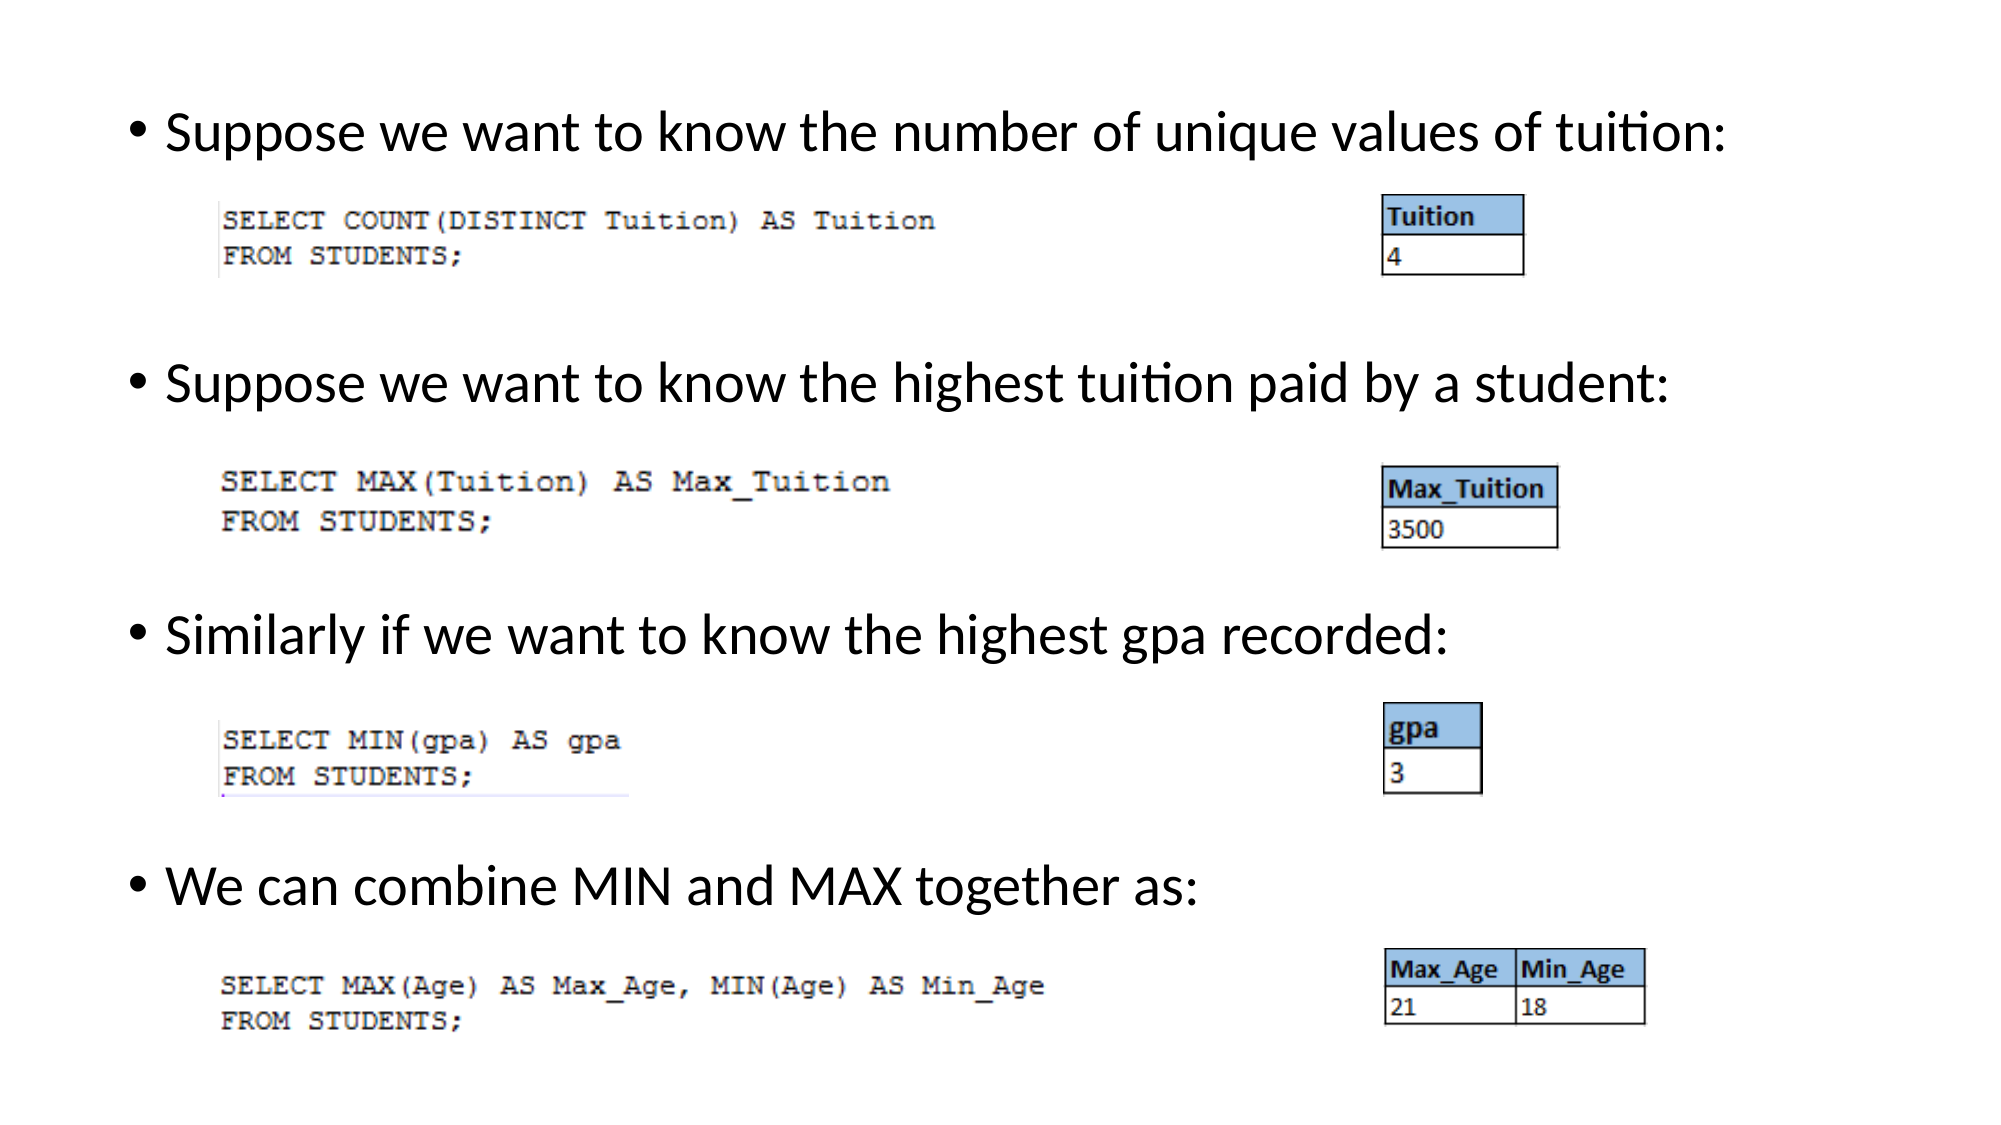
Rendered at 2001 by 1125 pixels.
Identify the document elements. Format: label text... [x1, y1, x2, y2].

picture [1380, 194, 1527, 278]
picture [218, 462, 901, 544]
picture [218, 966, 1055, 1041]
list Suppose we want to know the number of unique values of tuition: Suppose we want to know the highest tuition paid by a student: Similarly if we want to know the highest gpa recorded: We can combine MIN and MAX together as: [112, 93, 1885, 1041]
picture [218, 720, 629, 797]
picture [218, 201, 947, 278]
picture [1383, 702, 1483, 797]
picture [1383, 948, 1648, 1027]
picture [1380, 462, 1561, 551]
